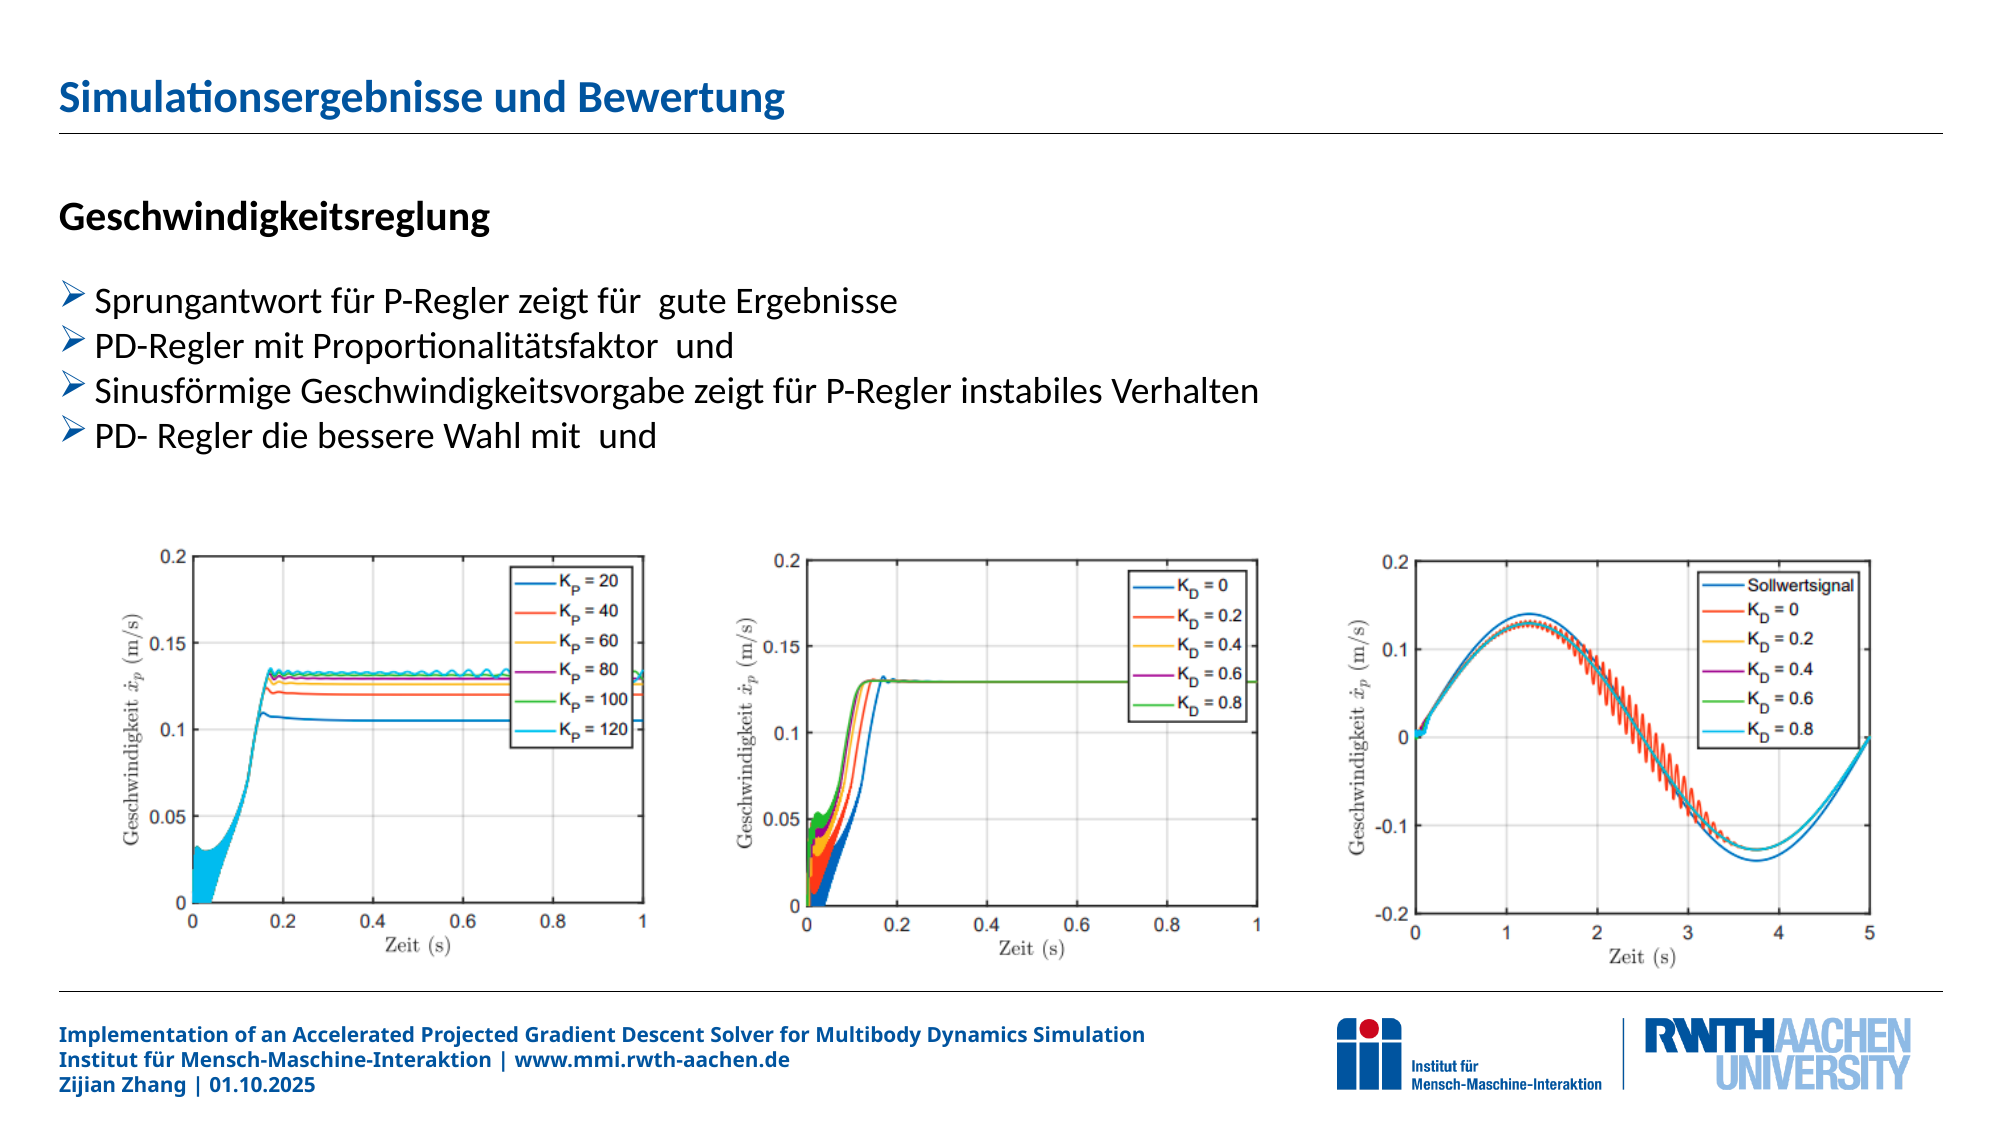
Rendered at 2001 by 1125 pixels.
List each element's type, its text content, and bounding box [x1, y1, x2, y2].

picture [109, 541, 661, 963]
picture [1339, 541, 1887, 970]
title Simulationsergebnisse und Bewertung [59, 33, 1943, 123]
picture [727, 541, 1273, 963]
picture [1318, 998, 1927, 1110]
list Geschwindigkeitsreglung [59, 188, 1943, 231]
